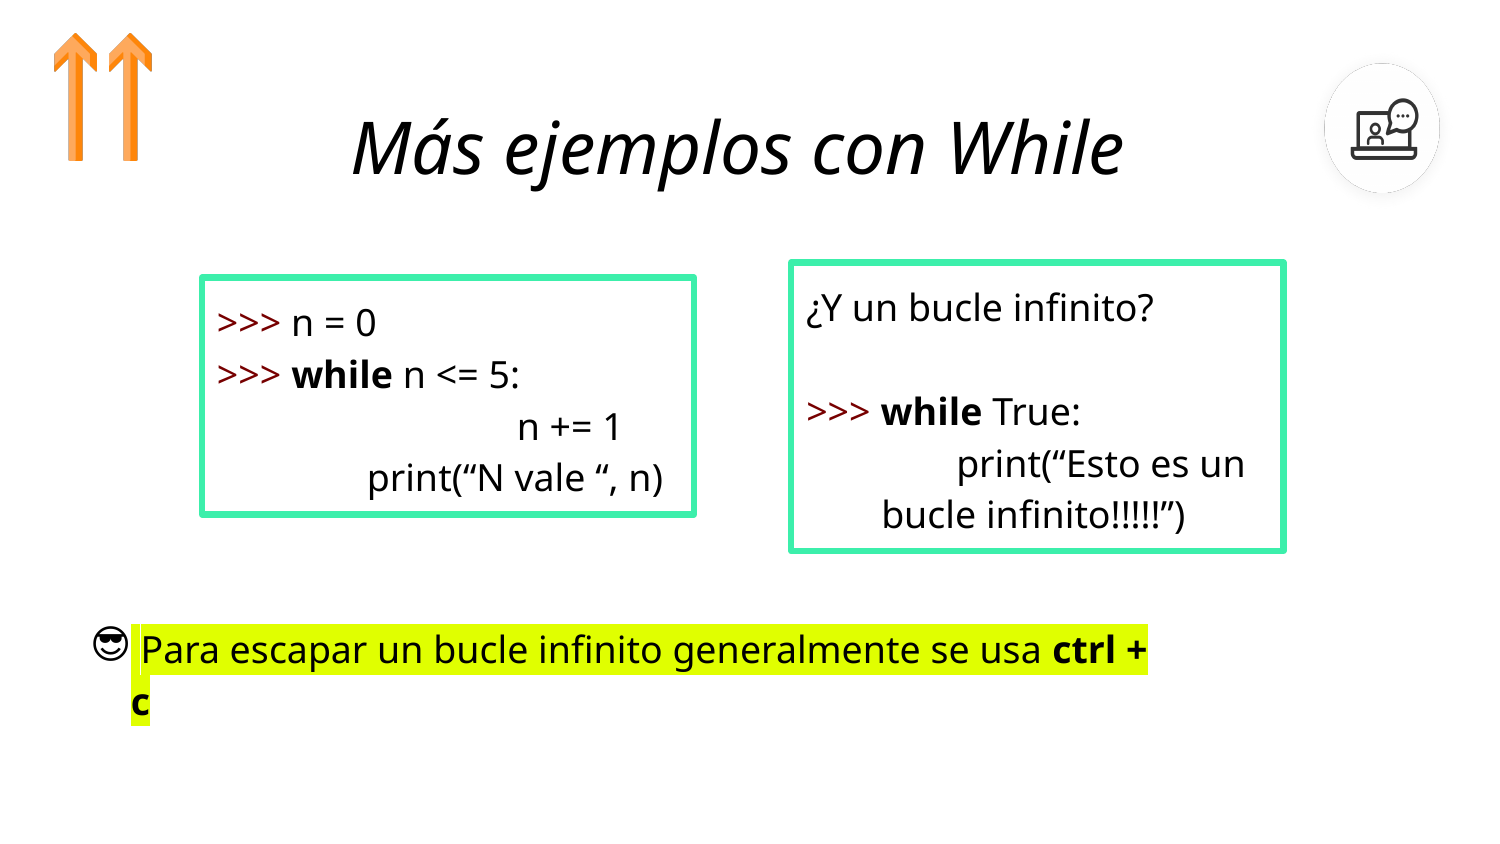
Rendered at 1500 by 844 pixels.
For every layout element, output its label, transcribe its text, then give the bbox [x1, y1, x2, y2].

picture [39, 33, 167, 161]
text_box Más ejemplos con While [284, 64, 1192, 227]
text_box Para escapar un bucle infinito generalmente se usa ctrl + c [153, 604, 1192, 724]
text_box 😎 [75, 604, 153, 730]
text_box ¿Y un bucle infinito? >>> while True: print(“Esto es un bucle infinito!!!!!”) [791, 262, 1284, 552]
text_box >>> n = 0 >>> while n <= 5: n += 1 print(“N vale “, n) [201, 277, 695, 515]
picture [1309, 47, 1455, 209]
